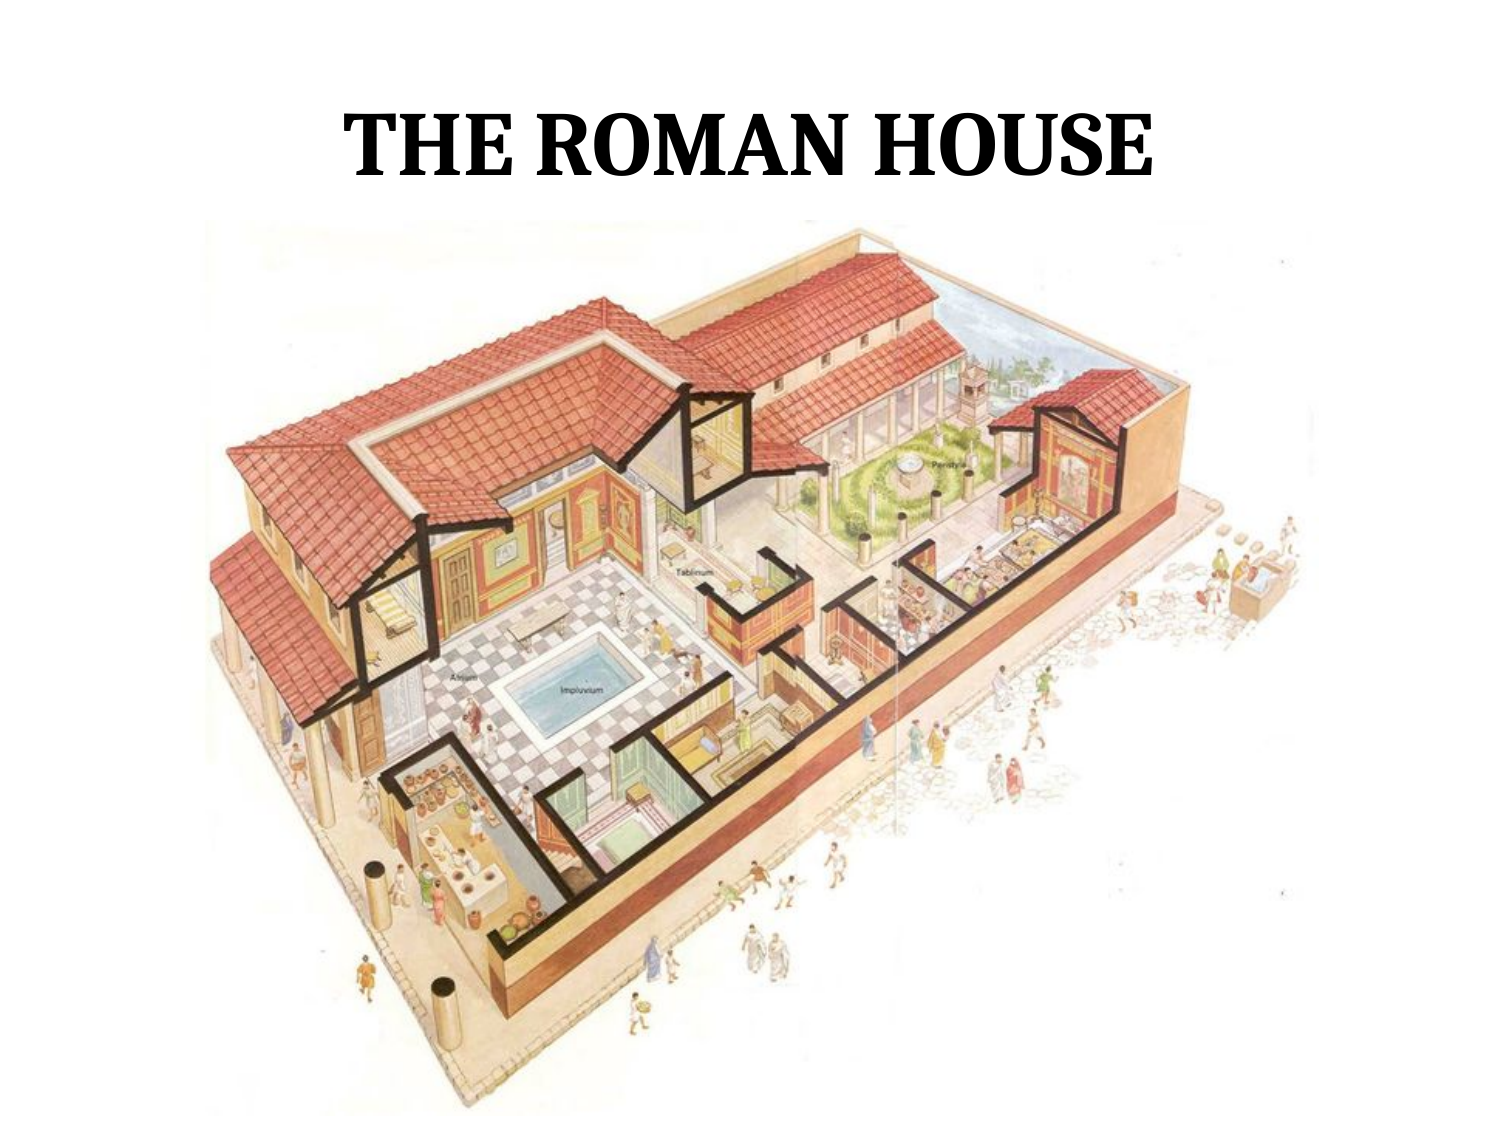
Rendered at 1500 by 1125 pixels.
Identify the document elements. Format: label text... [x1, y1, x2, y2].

picture [180, 220, 1319, 1116]
text_box The Roman House [75, 45, 1425, 233]
